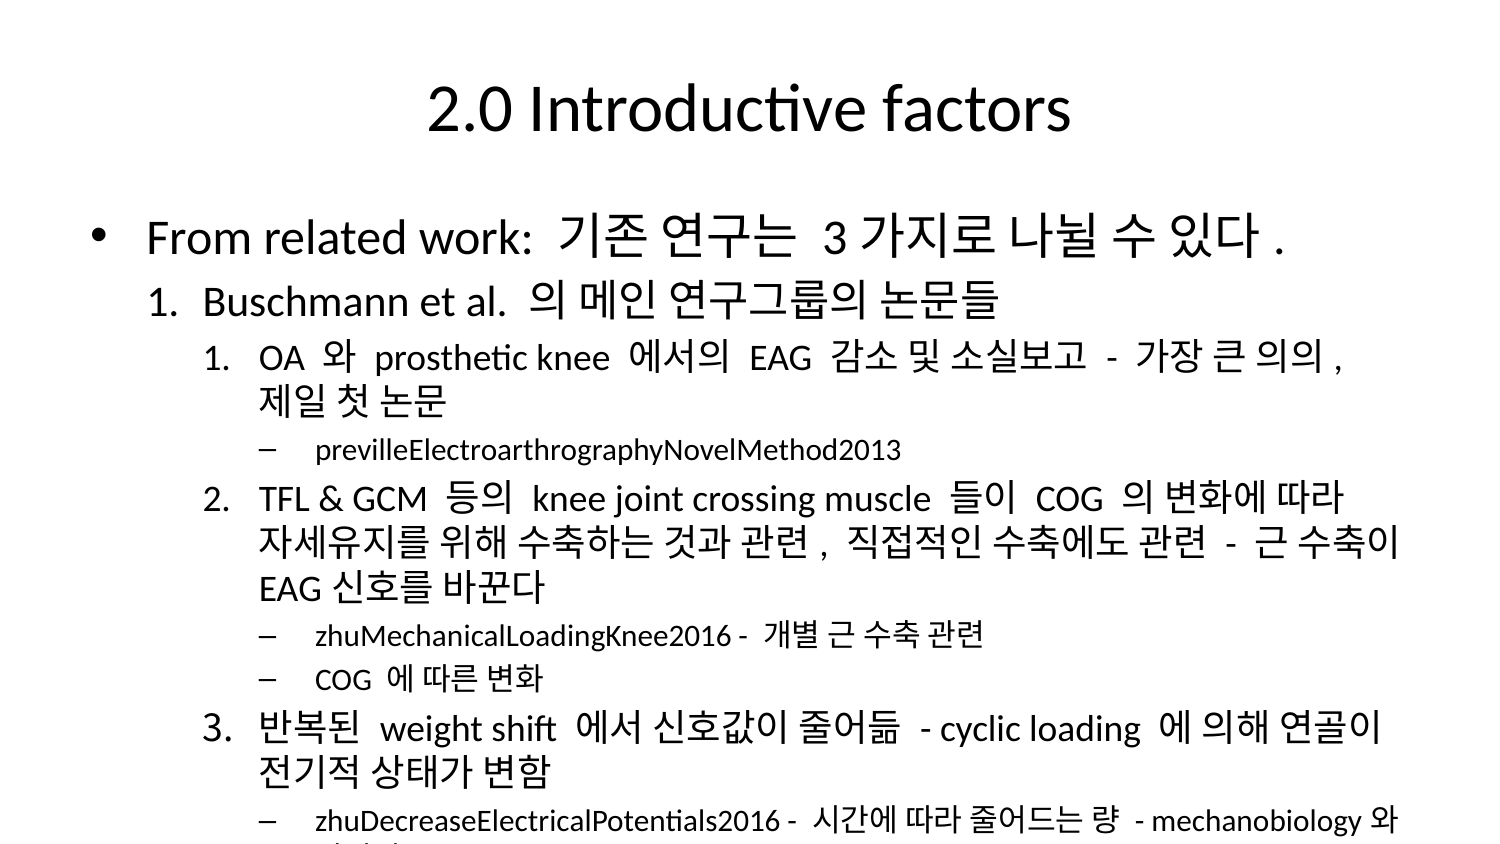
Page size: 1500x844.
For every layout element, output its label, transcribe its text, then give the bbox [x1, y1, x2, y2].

list From related work: 기존 연구는 3가지로 나뉠 수 있다. Buschmann et al. 의 메인 연구그룹의 논문들 OA 와 prosthetic knee 에서의 EAG 감소 및 소실보고 - 가장 큰 의의, 제일 첫 논문 previlleElectroarthrographyNovelMethod2013 TFL & GCM 등의 knee joint crossing muscle 들이 COG 의 변화에 따라 자세유지를 위해 수축하는 것과 관련, 직접적인 수축에도 관련 - 근 수축이 EAG신호를 바꾼다 zhuMechanicalLoadingKnee2016 - 개별 근 수축 관련 COG 에 따른 변화 반복된 weight shift 에서 신호값이 줄어듦 - cyclic loading 에 의해 연골이 전기적 상태가 변함 zhuDecreaseElectricalPotentials2016 - 시간에 따라 줄어드는 량 - mechanobiology와 관련될듯.. movement는 weight shift 사용 - 연골 부하 위치가 비슷 sensor point 는 joint line area - computer modeling하였음 - PF joint 의 정보는 없음 Elbow EAG에 대해 1가지 논문을 발표한 인도 그룹 예전 cartilage streaming potential 및 strain-generated potential 에 대한 기초연구들 Tibiofemoral cartilage loading 에 따라서 joint line 에서 연골전위가 측정된다. Cartilage 는 SGP - strain generated potential 을 만든다. 관절전도 전위의 크기, 방향에 대하여 관절 전도의 크기는 Buschmann 논문에서 0.25mv 로 관찰되었으며, 퍼듀대학 의공학 교실bobb2022 에서 수학적 모델링으로 0.175mv일 것으로 예상했다. 내부의 electrostatic potential 로 diapole 이 형성되어서 해당 전위를 외부에서 측정하는 것으로 해석하고 모델링 하였다. babbsOriginElectroarthrogramStreaming > img 크기가 COG 나 근육수축에 따라서 얼마나 변하는가? - non-lieaner 관계의 대략적 추측 필요 - 이에 대하여 loading 의 양을 추측해볼 수 있을 것이다. 초기에 했던 의자를 잡아서 COG 가 많이 흔들리지 않게 하는 finding 실제 joint line 보다 앞에서 크기가 더 컸던 사례등 - 최적화 전극 에 대한 finding 일 수 있음 다리펴기는 수동다리펴기와 스쿼트는 wall squat 혹은 다른 다리가 붙어있는 수동검사와 비교해야할수 있다. 무릎의 biokinematics에 대하여 관절연골은 세군데 있다. 슬개골(무릎 뼈) 연골 : Patellar cartilage 대퇴골 연골 ( 좌 / 우) 경골 연골 (좌 / 우) 관절은 두군데서 일어난다 대퇴 - 슬개 관절 대퇴 - 경골 관절 다리펴기 (leg extension, Q-setting) 대퇴사두근의 수축으로 대퇴사두골에 포함되어 있는 슬개골연골이 대퇴골 연골을 누르면서 rolling contact 를 하게 되면서 미끄러져 올라가고 경골이 따라 올라옴 주로 대퇴-슬개 관절에 부하가 많이 걸리며, quadriceps muscles 이 약하면 부하가 더 많이 걸리고, full extension 에서 부하가 제일 많이 생긴다. 스쿼트 무릎이 앞으로 나가는 경우와 나가지 않는 경우의 차이가 존재 - 무릎 앞을 물체로 차단하는 방법도 있다. 무릎이 많이 나가지 않으면, 즉 발목이 많이 굴곡되지 않으면, 앉는 깊이에 따라 즉 무릎의 굴곡각도에 따라 loading 이 증가함 주로 대퇴-경골 관절의 부하가 일어남 수동관절운동에서도 연골부하는 일어난다 근육의 activation(motor unit firing)은 없어도, 근육과 그외 연조직은 viscoelastic tissue 이므로 lengthening & shortening 에 의한 tension이 발생 muscle intringic tension 및 수동굴곡시 loading 에 대한 기존 문헌조사 선행연구의 finding 인 관절 각도의 변화에 따른 전위 차가 발생에 대한 설명 가설1: 수동 굴곡시에도 loading에 따른 strain 은 나타날 가능성 수동굴곡 / 능동굴곡 / 스쿼트에 걸리는 strain값은? 2.1 Related work Buschmann et al. 등의 EAG 연구 Knee kinetics 와 biomechanis 연구 loading 의 크기와 위치에 대한 배경지식으로 가설 정립 EMG, EEG 등 bioelectric potential 관련 연구 biologic tissue 들의 신체 표면으로 전도되는 것에 관련된 연구 Streaming potential 등 기존 cartilage potential 에 대한 연구 EAG potentials(= EAG - potentials) 그 외 synovial fluid or intra-articular pressure 의 작용 [75, 196, 1425, 754]
title 2.0 Introductive factors [75, 33, 1425, 175]
